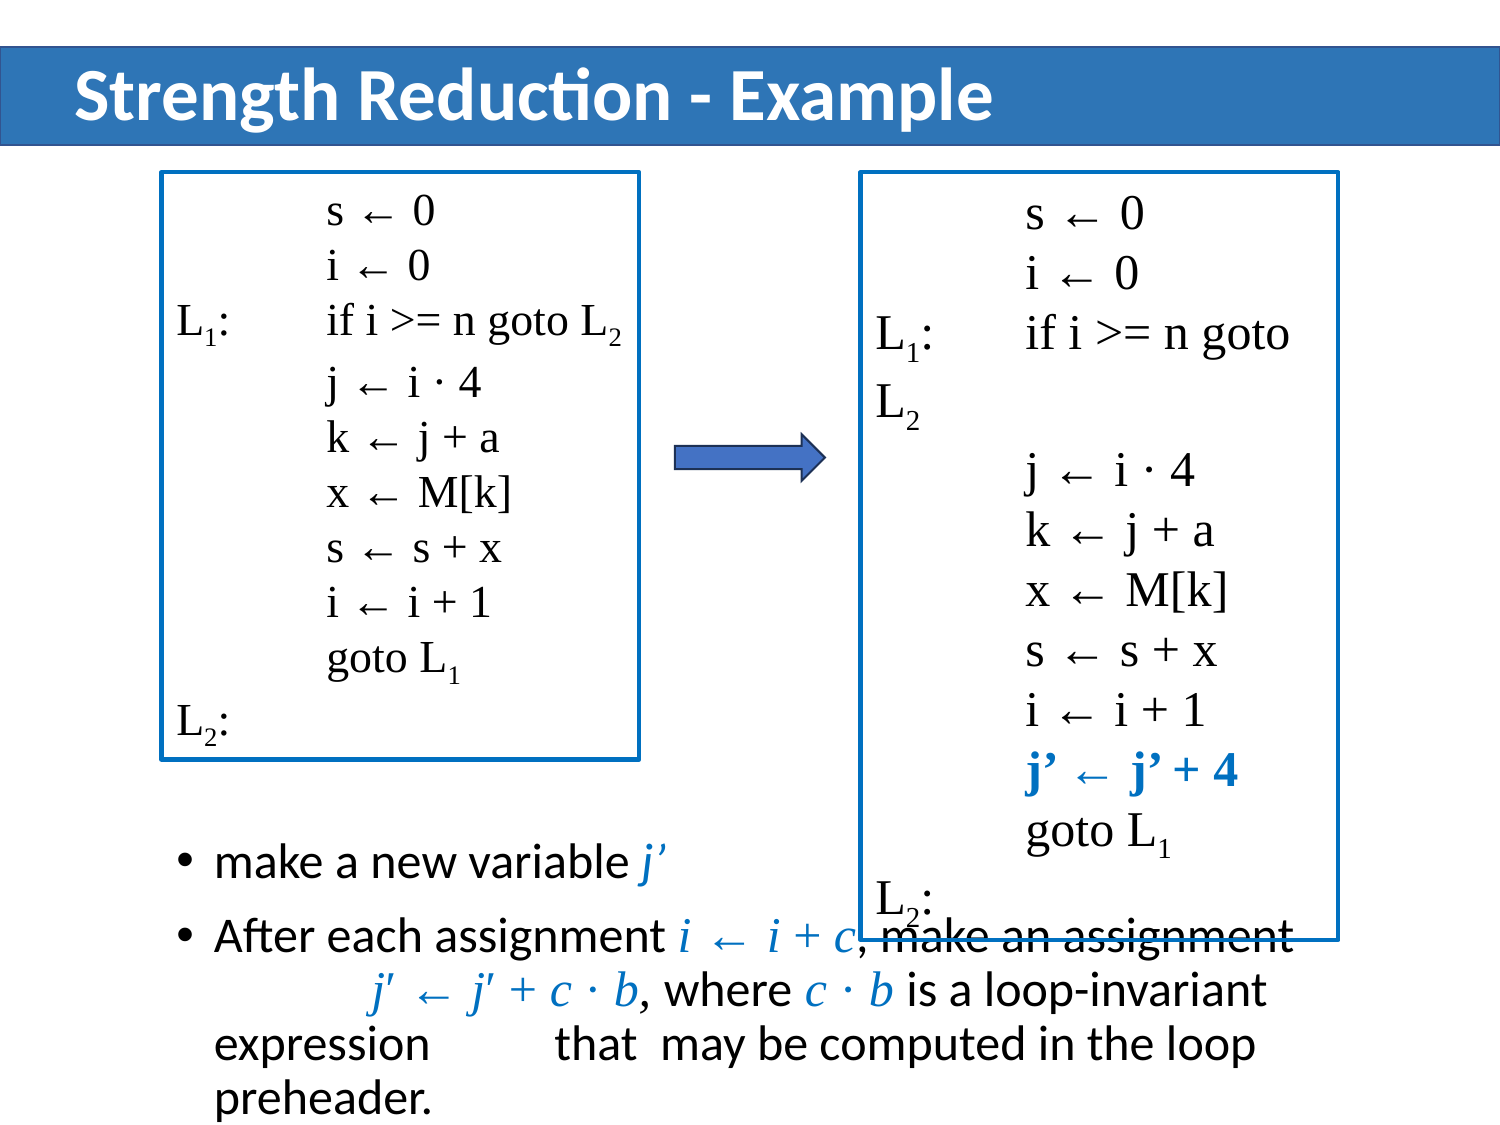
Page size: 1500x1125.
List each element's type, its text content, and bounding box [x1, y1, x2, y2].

text_box s ← 0 i ← 0 L1: if i >= n goto L2 j ← i · 4 k ← j + a x ← M[k] s ← s + x i ← i + 1 j’ ← j’ + 4 goto L1 L2: [860, 172, 1339, 941]
title Strength Reduction - Example [59, 47, 1446, 146]
text_box [673, 431, 827, 484]
text_box s ← 0 i ← 0 L1: if i >= n goto L2 j ← i · 4 k ← j + a x ← M[k] s ← s + x i ← i + 1 goto L1 L2: [161, 172, 640, 760]
list make a new variable j’ After each assignment i ← i + c, make an assignment j′ ← j′ + c · b, where c · b is a loop-invariant expression that may be computed in the loop preheader. [161, 827, 1387, 1079]
